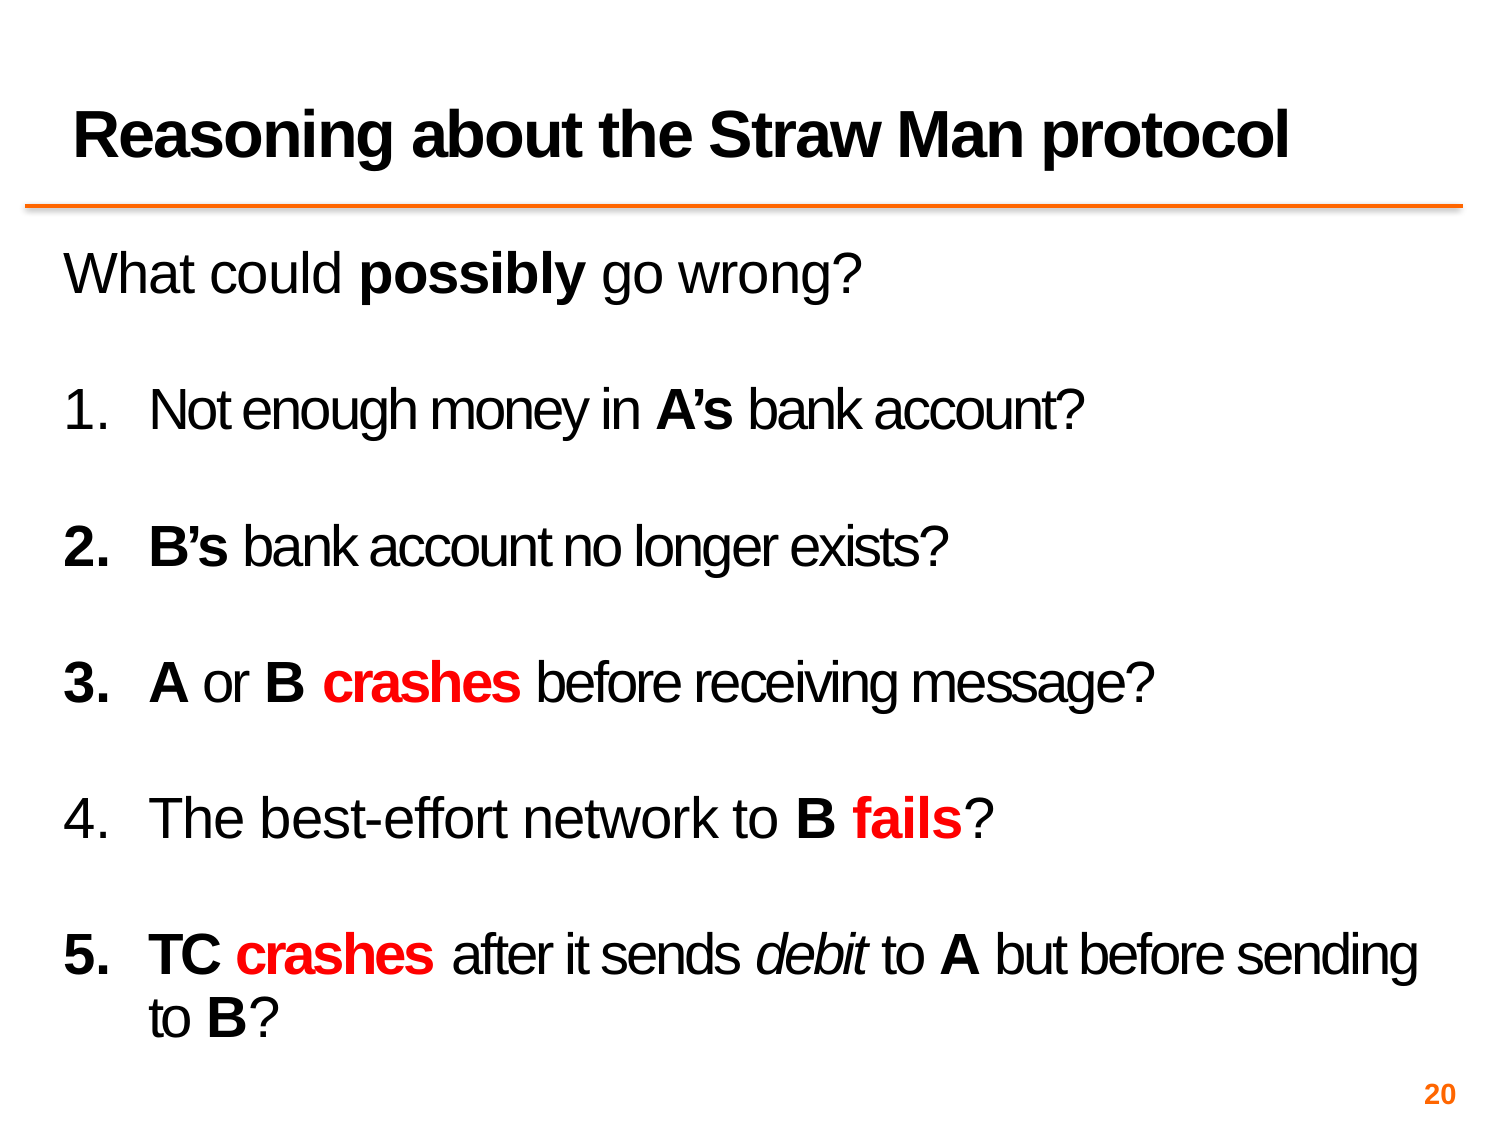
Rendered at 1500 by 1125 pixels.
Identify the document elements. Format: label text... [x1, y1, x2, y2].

title Reasoning about the Straw Man protocol [57, 2, 1463, 178]
slide_number 20 [1112, 1074, 1463, 1110]
list What could possibly go wrong? Not enough money in A’s bank account? B’s bank account no longer exists? A or B crashes before receiving message? The best-effort network to B fails? TC crashes after it sends debit to A but before sending to B? [57, 237, 1463, 1060]
